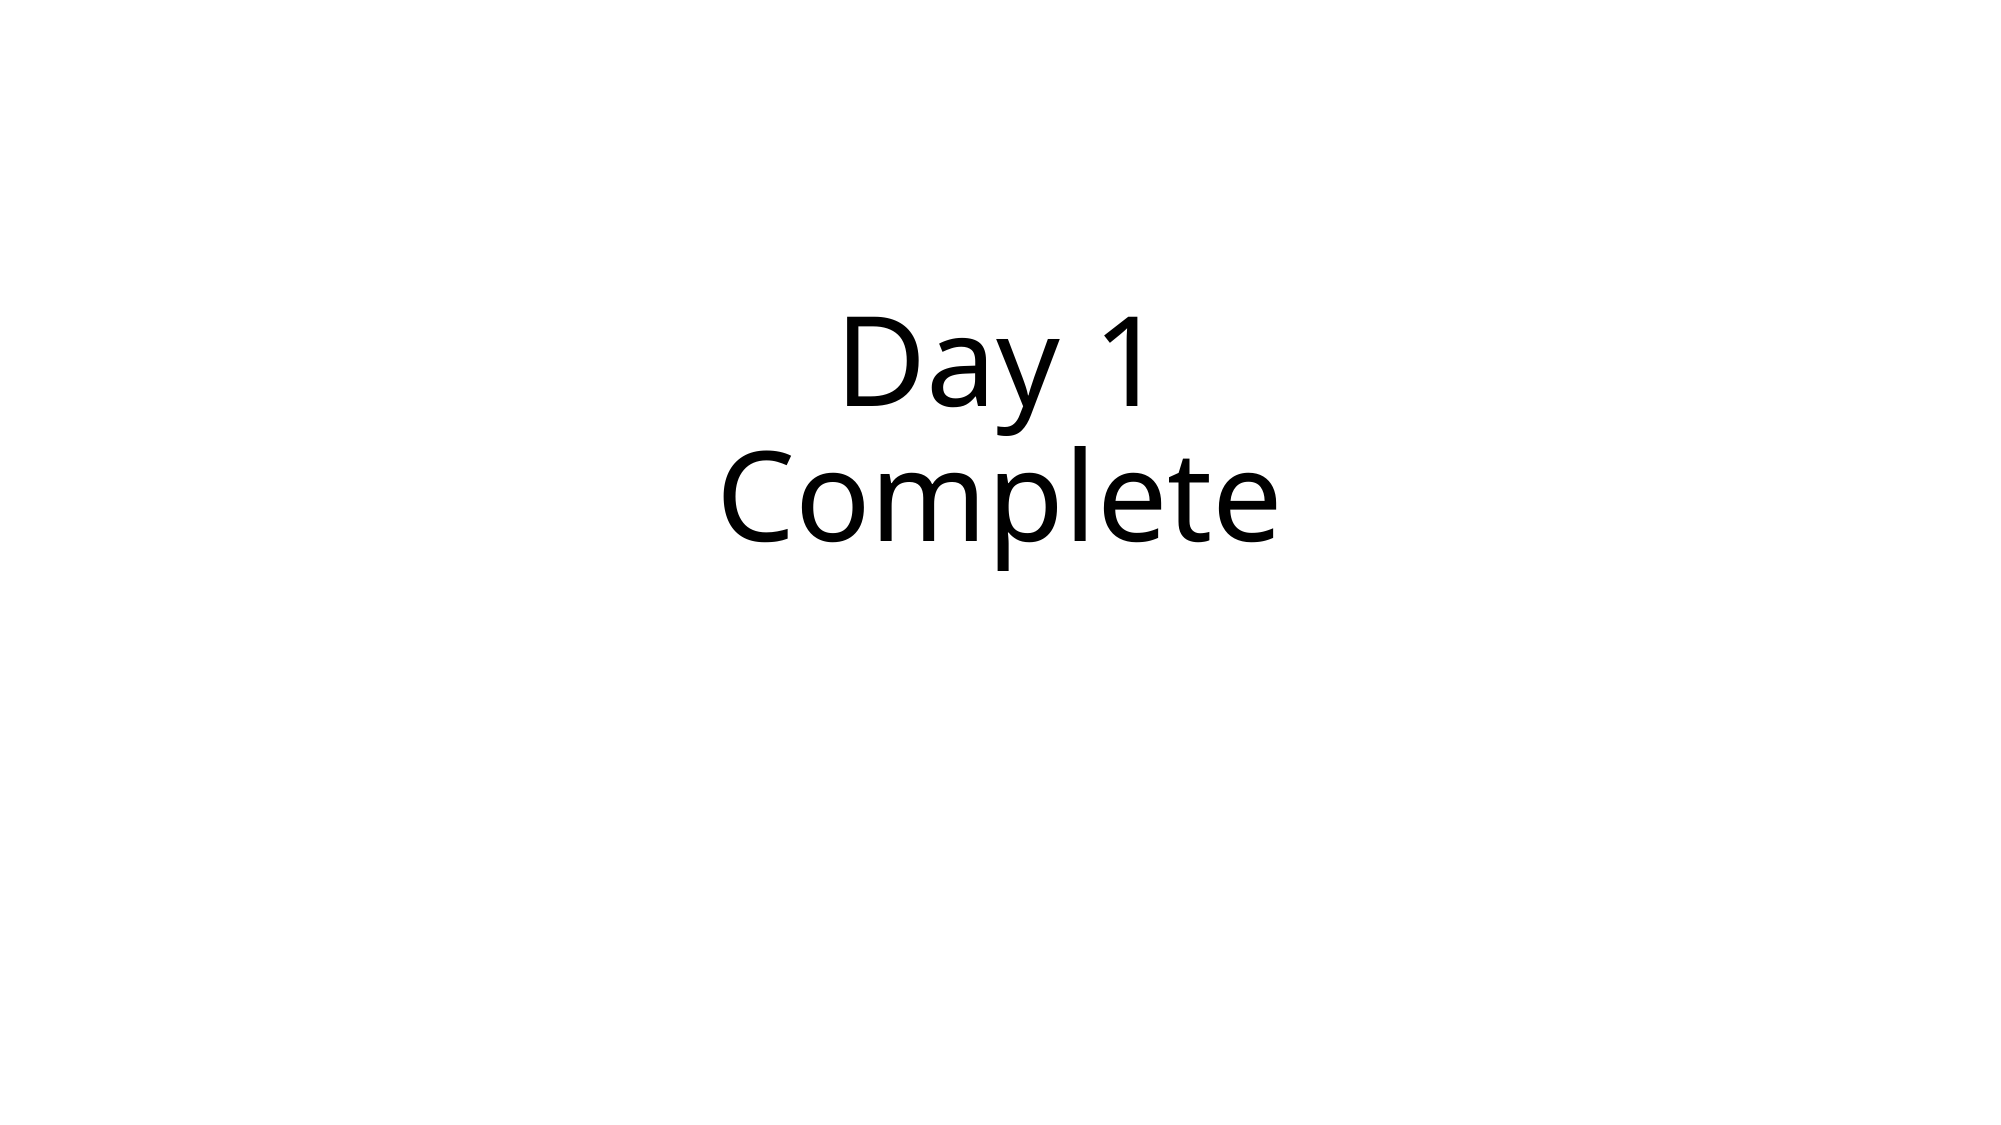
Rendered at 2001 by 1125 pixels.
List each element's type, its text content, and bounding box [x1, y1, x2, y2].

title Day 1 Complete [249, 184, 1750, 576]
